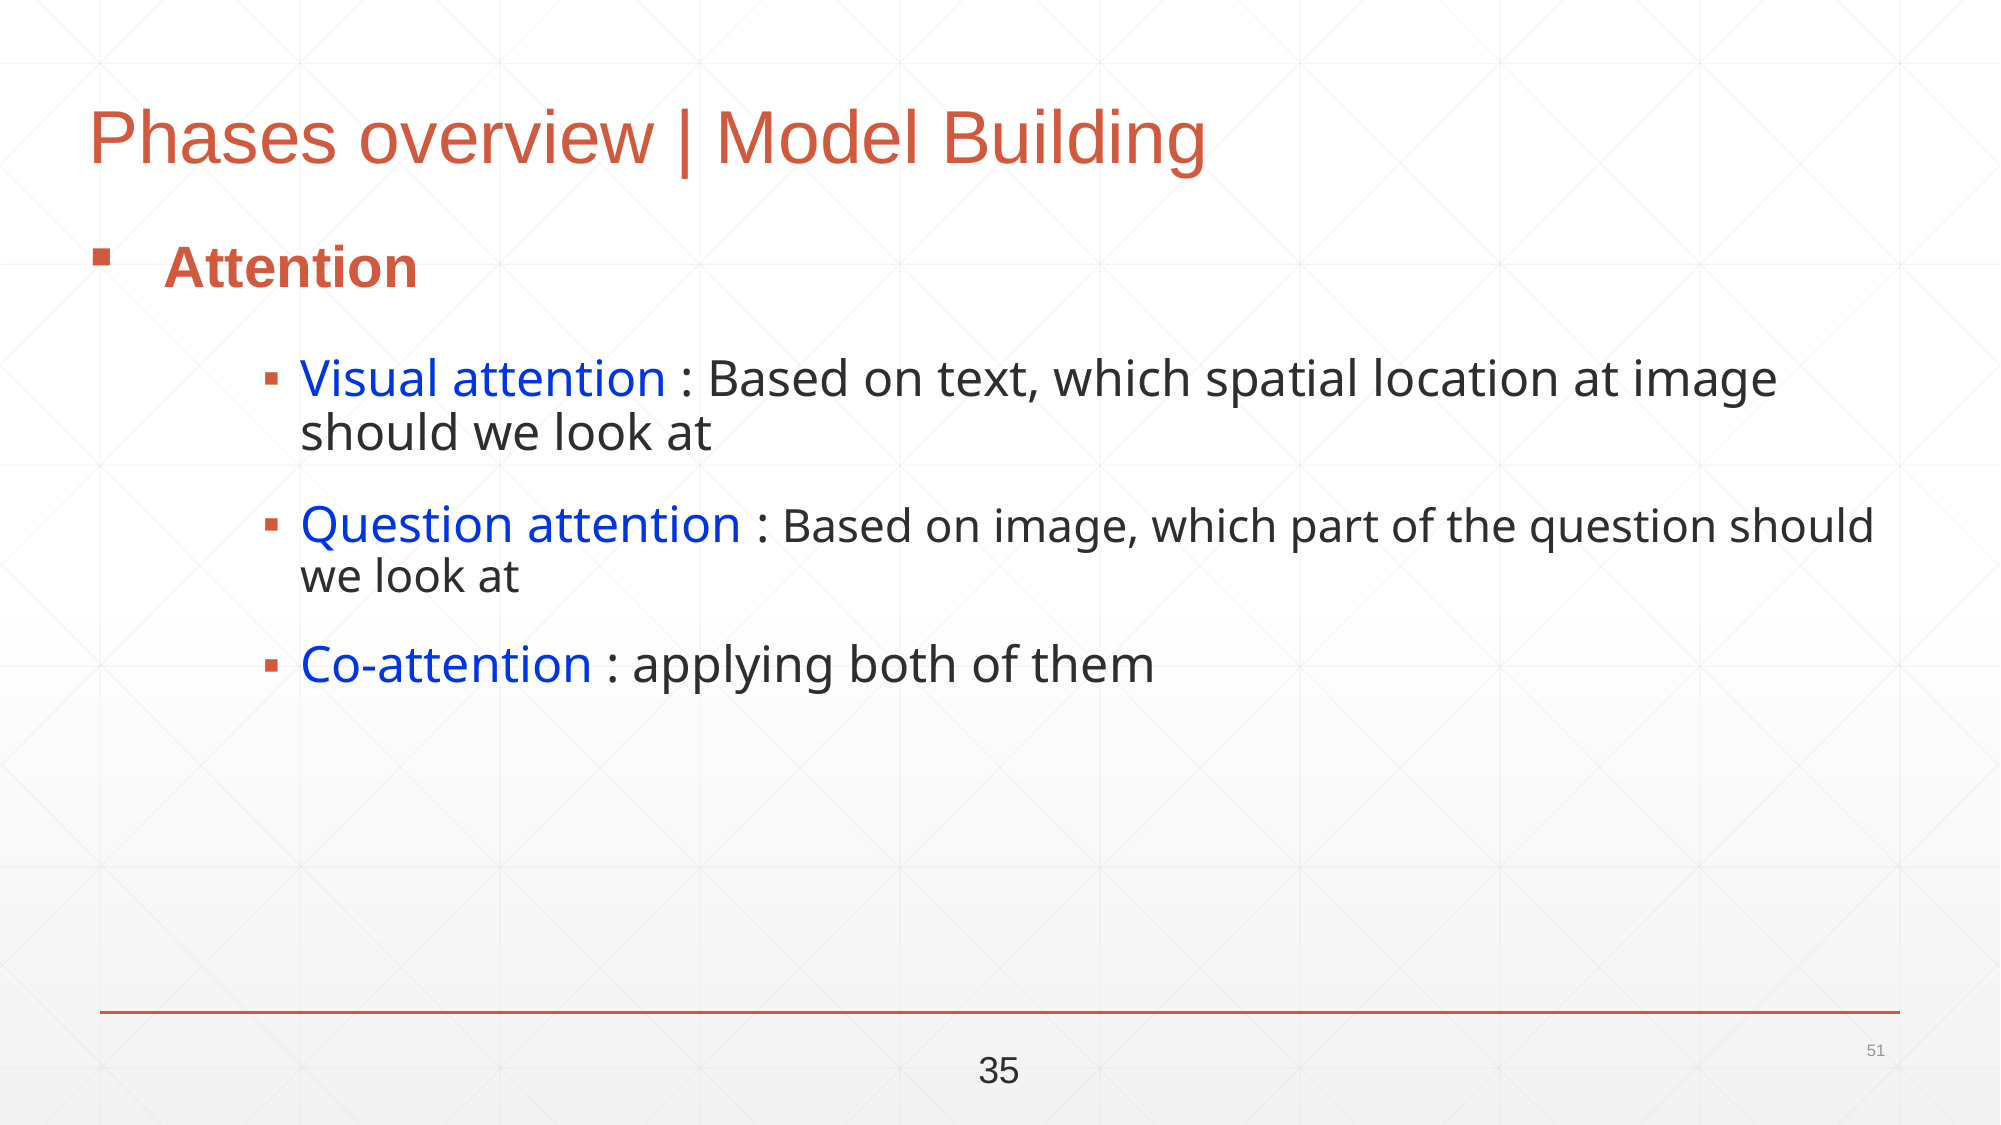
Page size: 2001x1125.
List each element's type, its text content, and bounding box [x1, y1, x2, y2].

slide_number 51 [1749, 1031, 1901, 1069]
text_box 35 [963, 1039, 1035, 1099]
text_box Attention [73, 225, 1928, 308]
title Phases overview | Model Building [73, 79, 1649, 225]
text_box Visual attention : Based on text, which spatial location at image should we look at Question attention : Based on image, which part of the question should we look at Co-attention : applying both of them [247, 345, 1928, 794]
